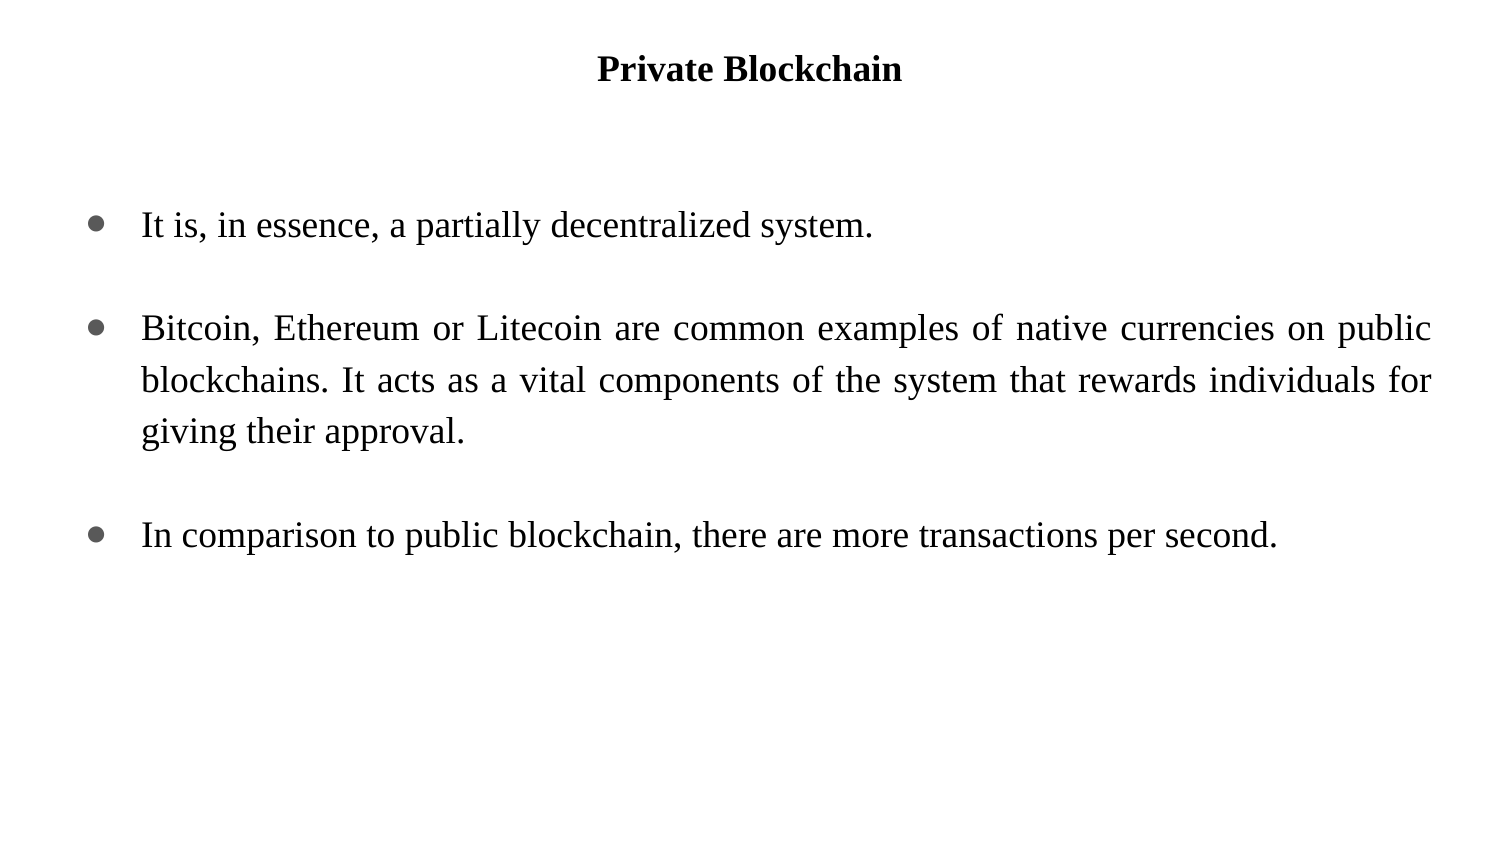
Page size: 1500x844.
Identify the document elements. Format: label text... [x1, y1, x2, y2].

list Private Blockchain It is, in essence, a partially decentralized system. Bitcoin, Ethereum or Litecoin are common examples of native currencies on public blockchains. It acts as a vital components of the system that rewards individuals for giving their approval. In comparison to public blockchain, there are more transactions per second. [51, 22, 1449, 696]
